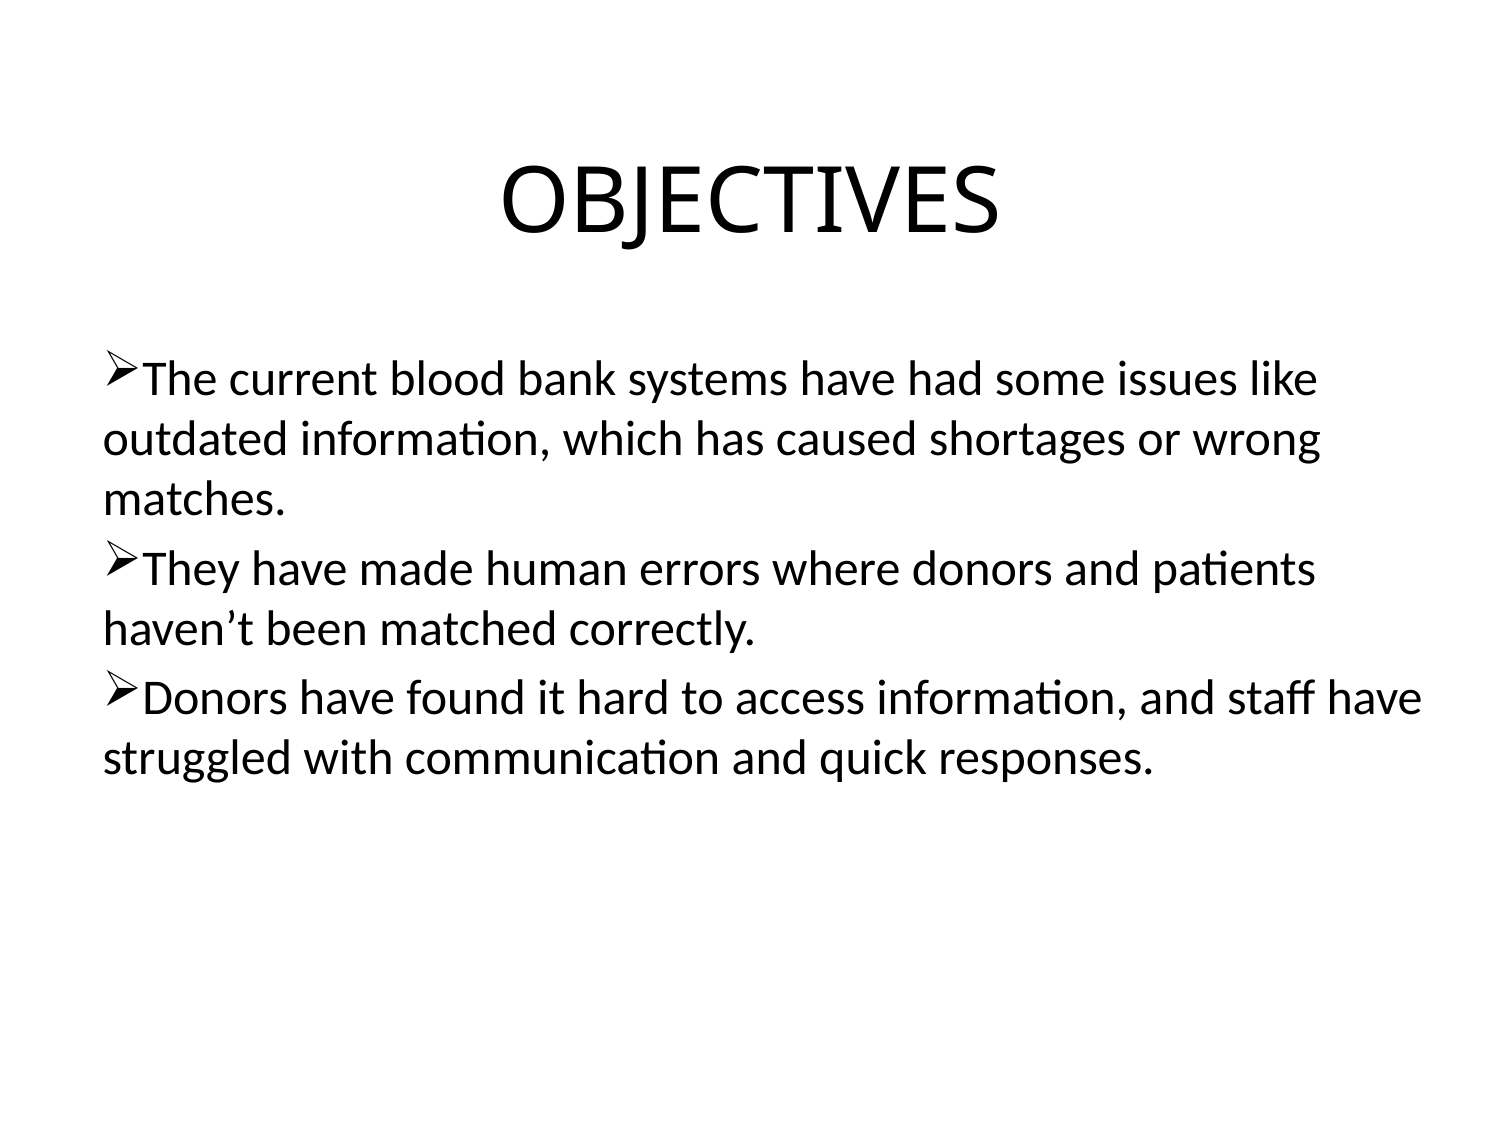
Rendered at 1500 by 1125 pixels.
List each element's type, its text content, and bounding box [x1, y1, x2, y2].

title OBJECTIVES [112, 75, 1388, 317]
subtitle The current blood bank systems have had some issues like outdated information, which has caused shortages or wrong matches. They have made human errors where donors and patients haven’t been matched correctly. Donors have found it hard to access information, and staff have struggled with communication and quick responses. [87, 337, 1462, 831]
